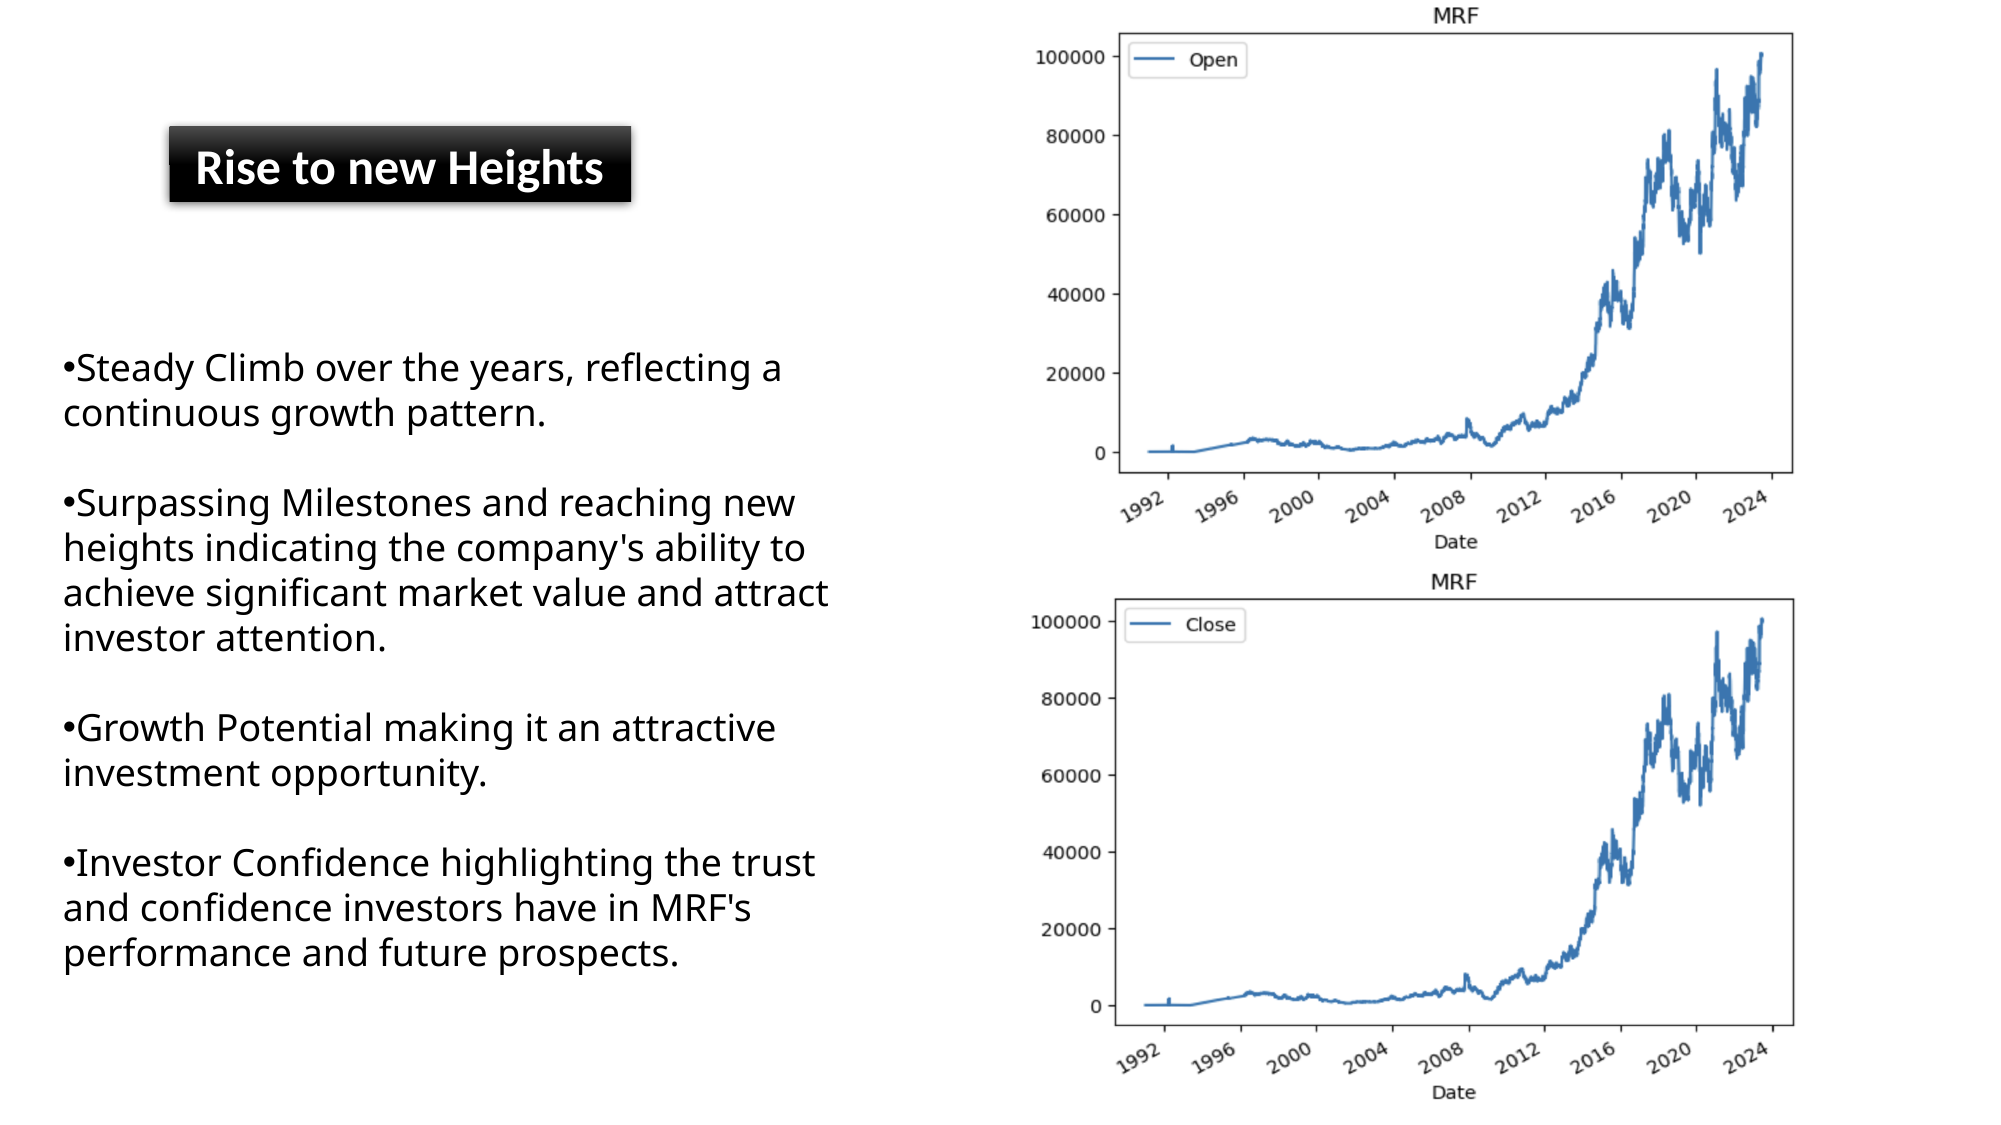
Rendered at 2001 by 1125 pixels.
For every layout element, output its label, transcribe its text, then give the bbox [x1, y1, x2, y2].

text_box Steady Climb over the years, reflecting a continuous growth pattern. Surpassing Milestones and reaching new heights indicating the company's ability to achieve significant market value and attract investor attention. Growth Potential making it an attractive investment opportunity. Investor Confidence highlighting the trust and confidence investors have in MRF's performance and future prospects. [48, 336, 862, 1027]
text_box Rise to new Heights [169, 126, 632, 202]
picture [974, 0, 1895, 1125]
